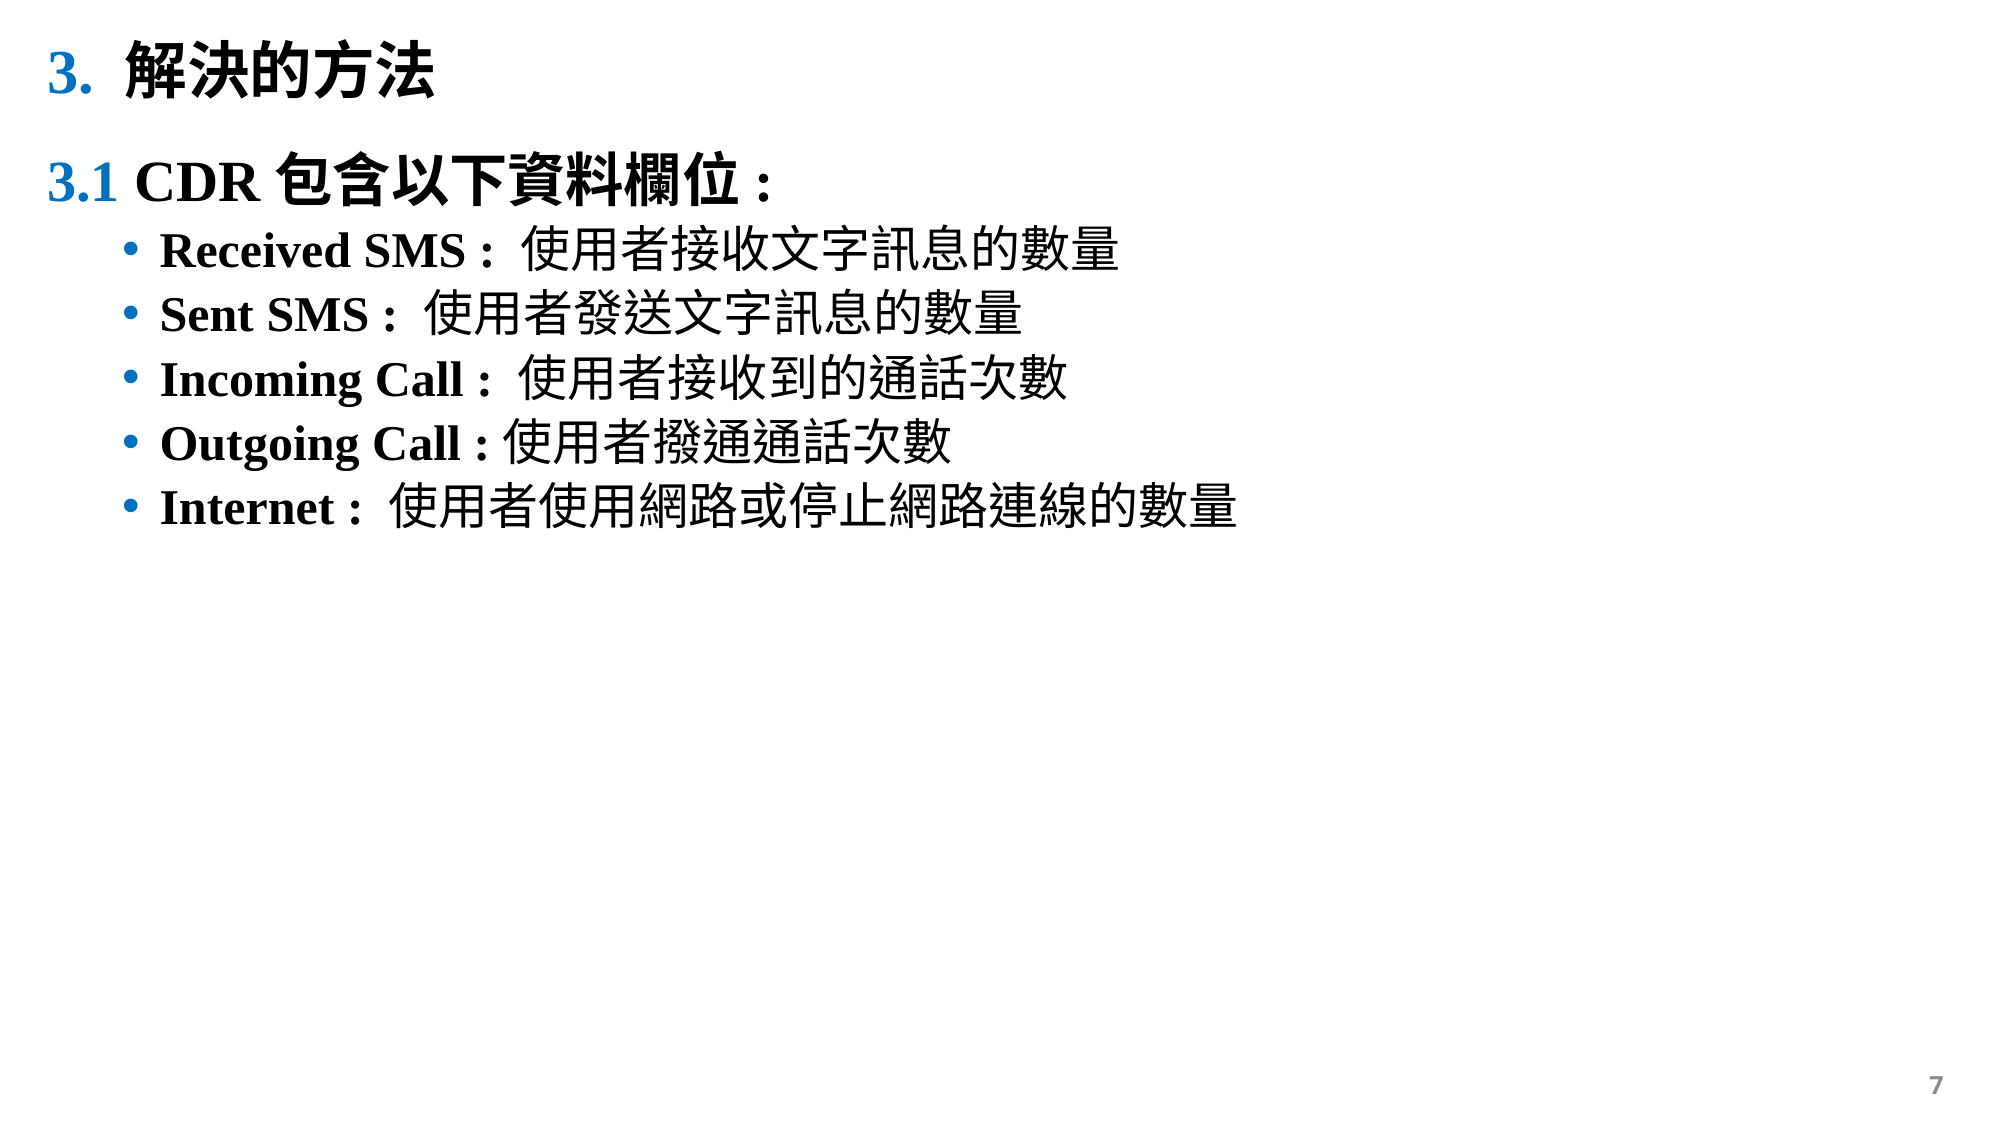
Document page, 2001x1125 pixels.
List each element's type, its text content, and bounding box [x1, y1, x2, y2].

list 3.1 CDR包含以下資料欄位: Received SMS : 使用者接收文字訊息的數量 Sent SMS : 使用者發送文字訊息的數量 Incoming Call : 使用者接收到的通話次數 Outgoing Call :使用者撥通通話次數 Internet : 使用者使用網路或停止網路連線的數量 [32, 143, 1959, 1037]
slide_number 7 [1412, 1056, 1959, 1117]
title 3. 解決的方法 [32, 22, 1959, 125]
